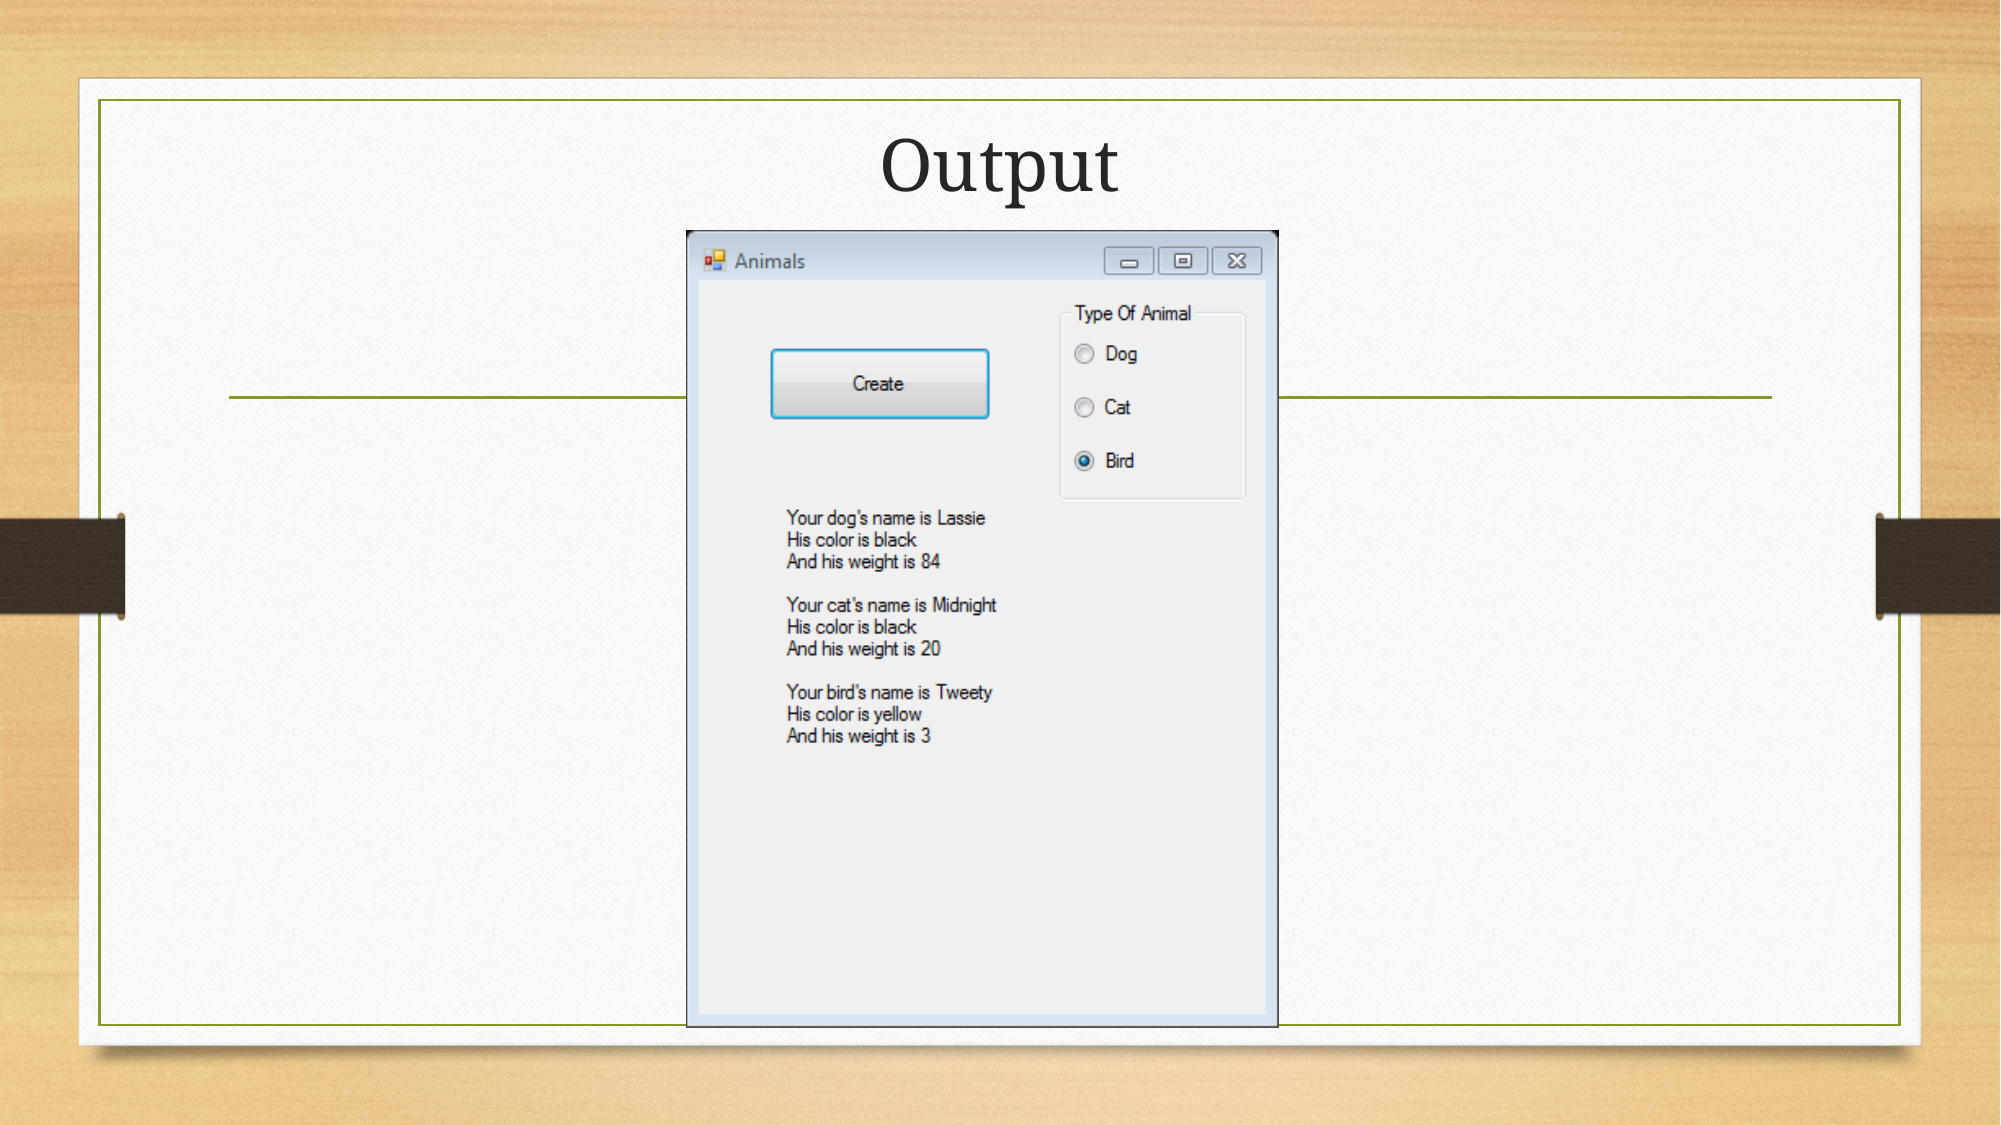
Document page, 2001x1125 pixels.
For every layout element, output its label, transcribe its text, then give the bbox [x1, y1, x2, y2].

title Output [212, 111, 1788, 213]
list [686, 230, 1279, 1028]
picture [0, 0, 2001, 1125]
